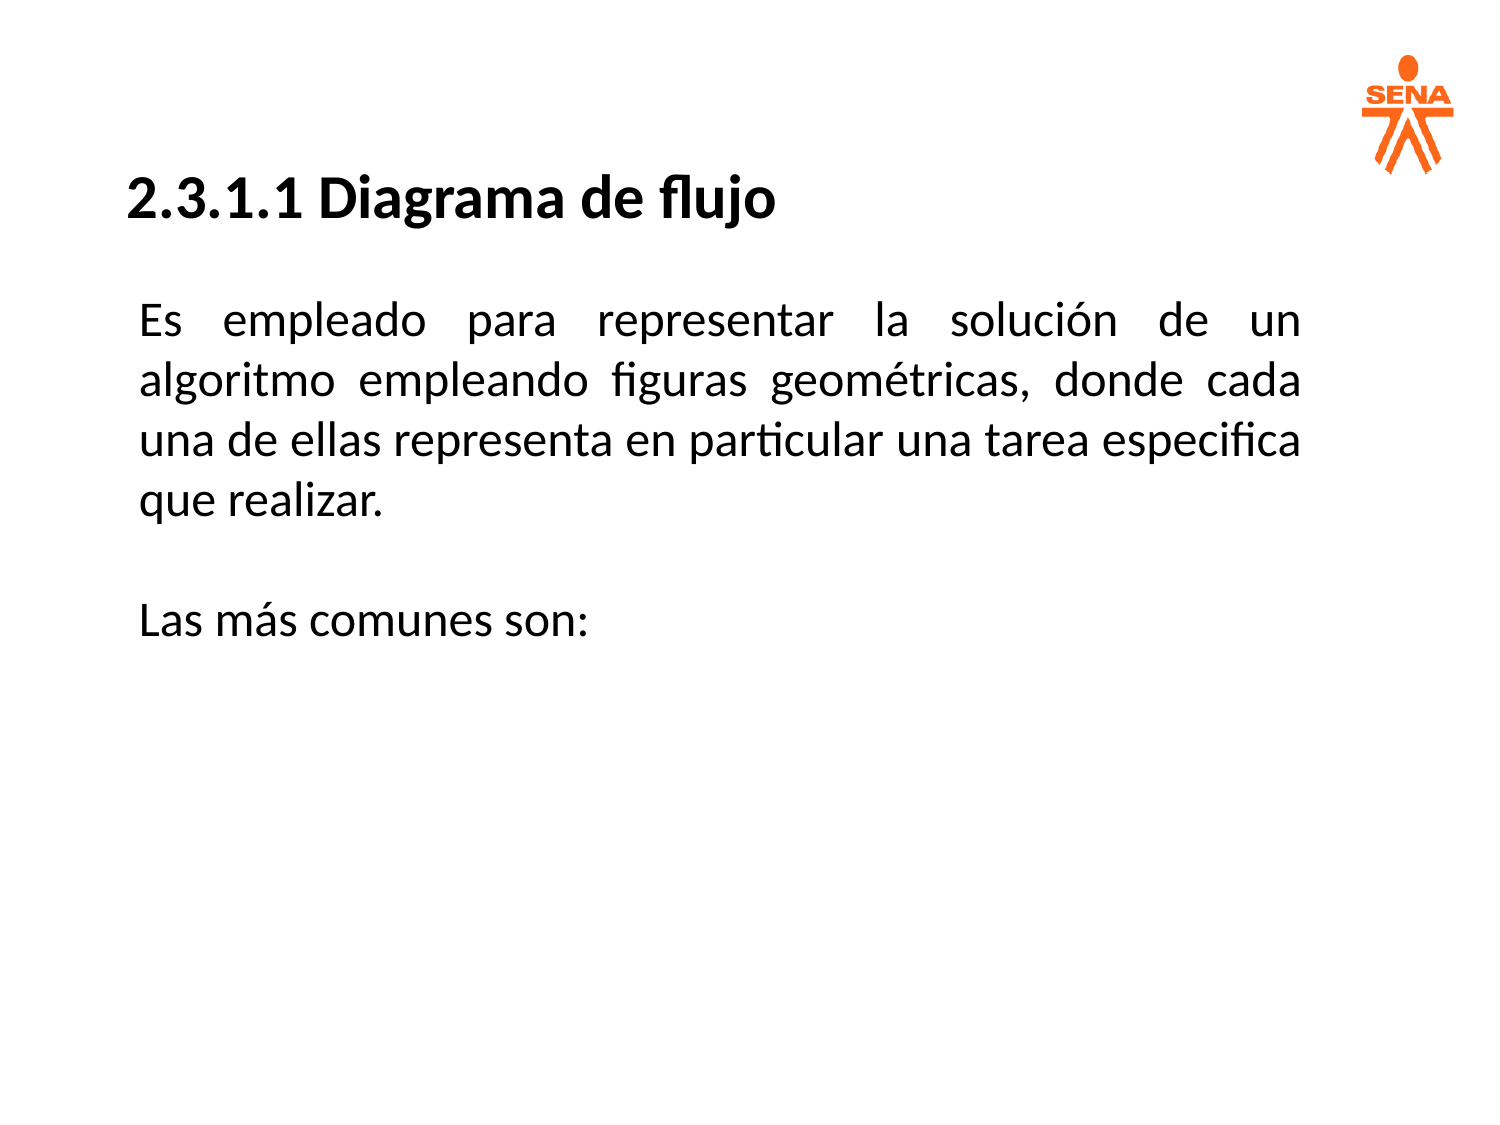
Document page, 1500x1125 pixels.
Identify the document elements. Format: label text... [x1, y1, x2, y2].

picture [1330, 0, 1500, 208]
text_box Es empleado para representar la solución de un algoritmo empleando figuras geométricas, donde cada una de ellas representa en particular una tarea especifica que realizar. Las más comunes son: [123, 278, 1317, 654]
text_box 2.3.1.1 Diagrama de flujo [112, 149, 1294, 239]
